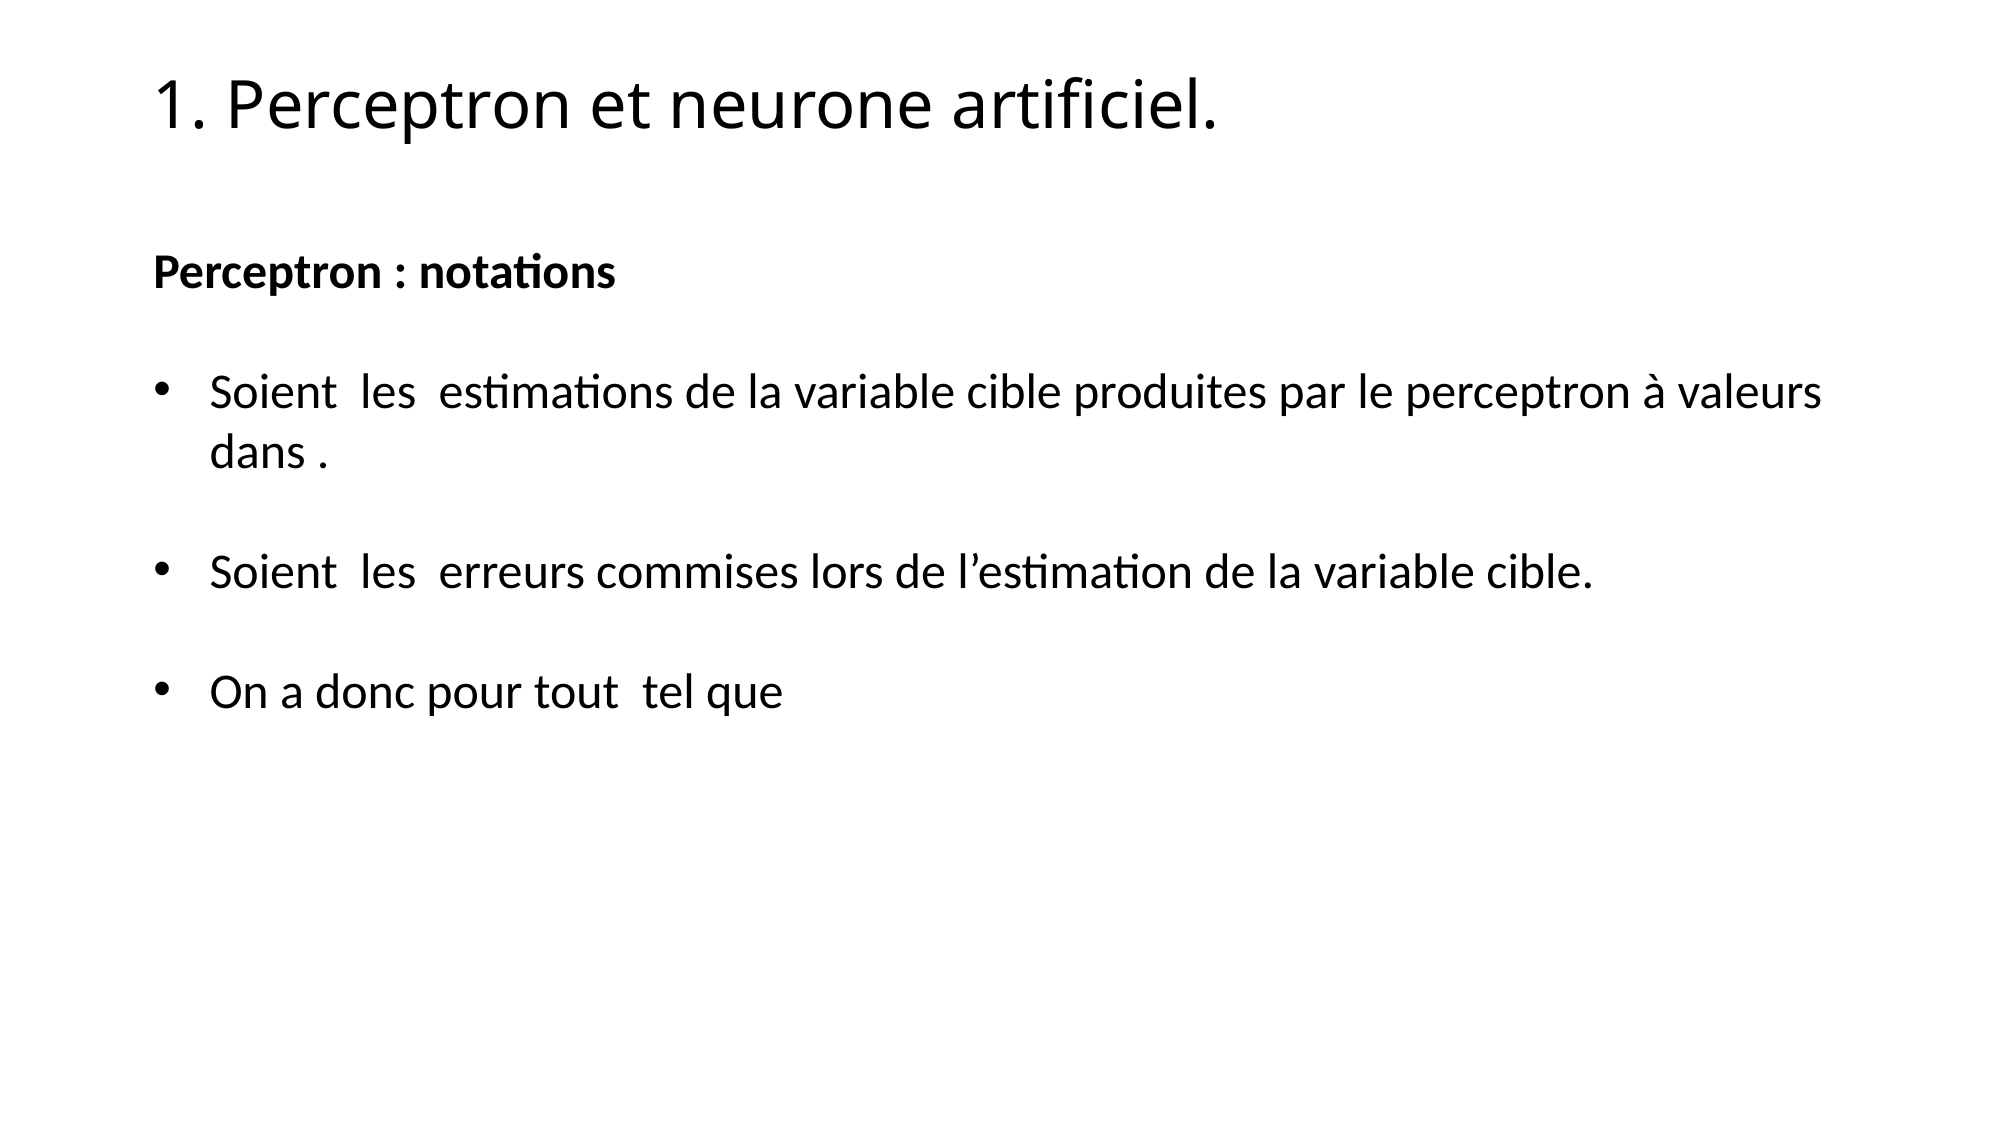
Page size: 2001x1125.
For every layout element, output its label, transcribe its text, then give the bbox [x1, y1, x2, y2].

title 1. Perceptron et neurone artificiel. [137, 59, 1863, 155]
